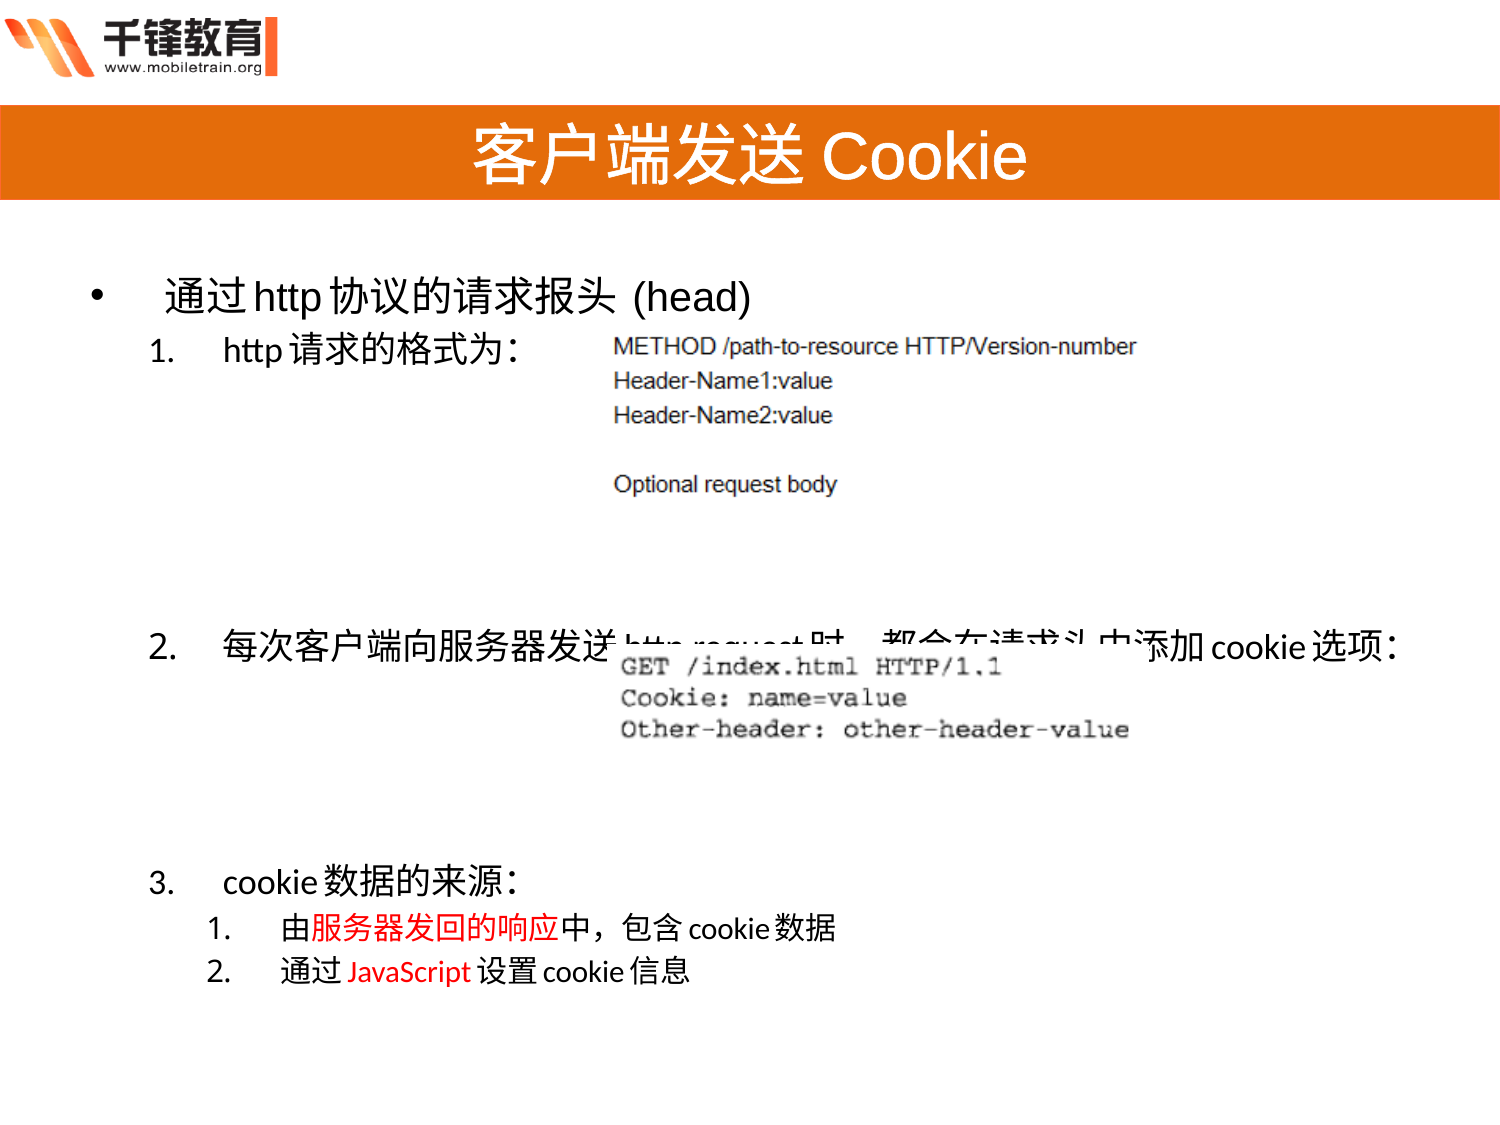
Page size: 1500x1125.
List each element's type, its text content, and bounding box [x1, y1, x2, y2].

title 客户端发送Cookie [0, 105, 1500, 200]
list 通过http协议的请求报头 (head) http请求的格式为： 每次客户端向服务器发送http request时，都会在请求头中添加cookie选项： cookie数据的来源： 由服务器发回的响应中，包含cookie数据 通过JavaScript设置cookie信息 [75, 262, 1425, 1005]
picture [3, 18, 261, 79]
picture [607, 644, 1149, 753]
picture [609, 327, 1207, 505]
